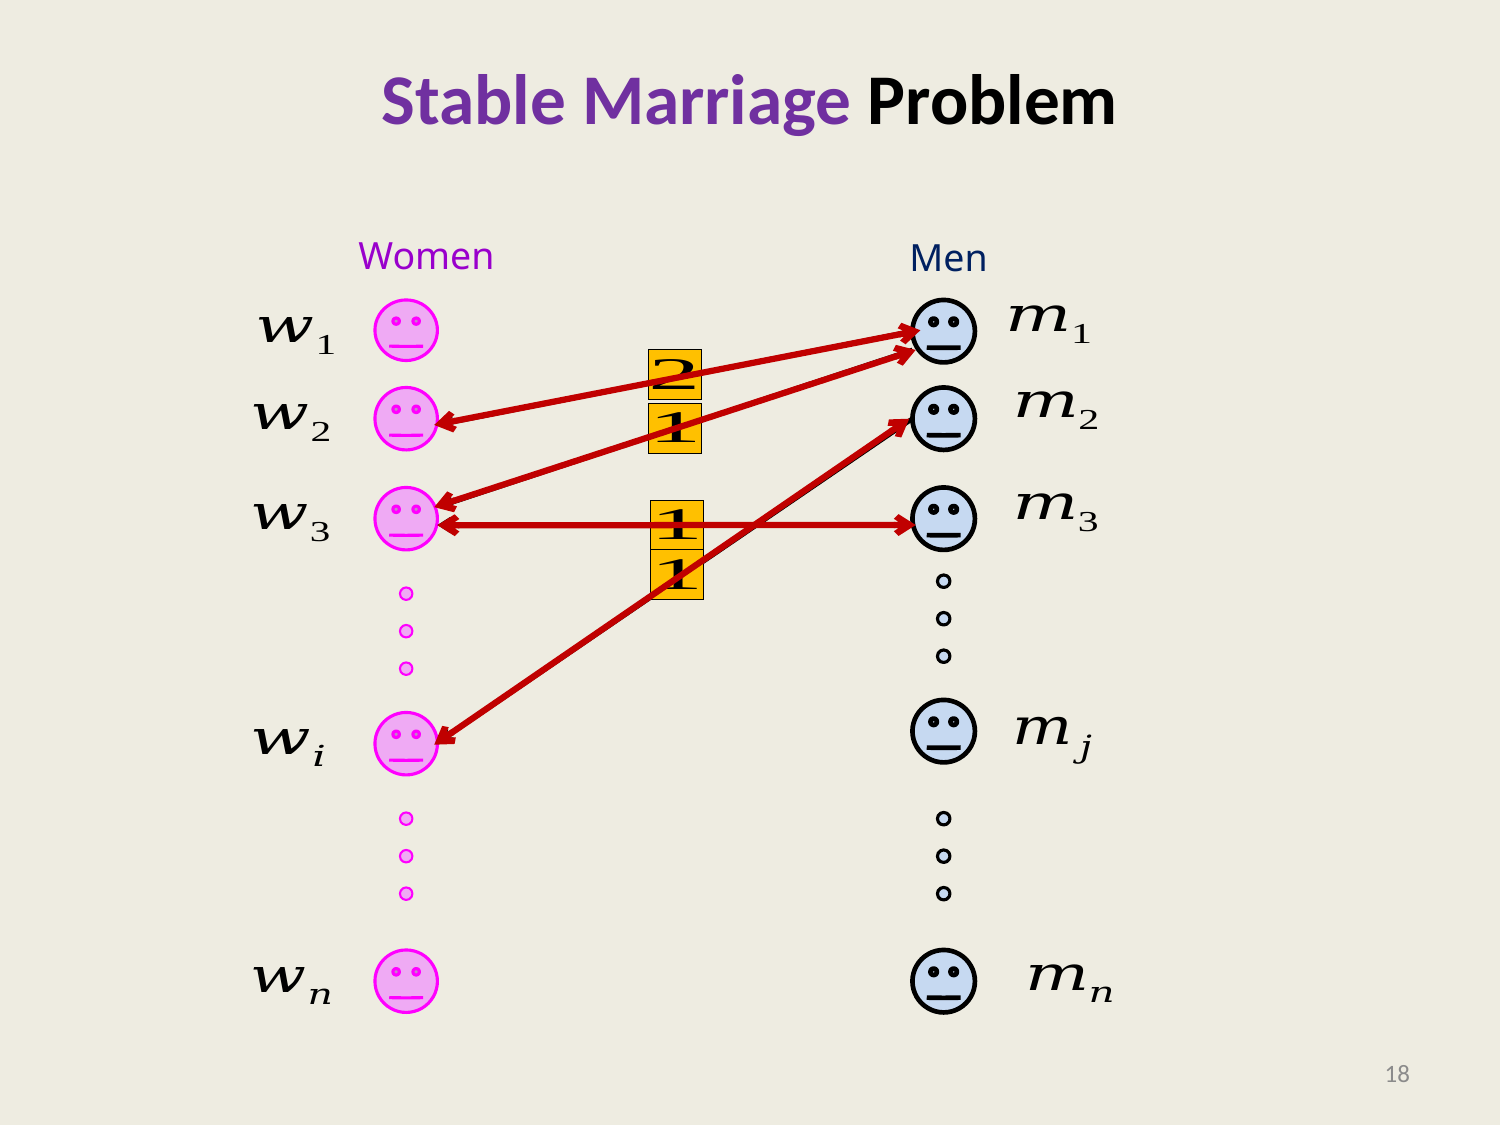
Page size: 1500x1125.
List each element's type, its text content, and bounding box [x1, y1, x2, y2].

title Stable Marriage Problem [75, 45, 1425, 233]
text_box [434, 434, 910, 745]
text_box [433, 329, 921, 426]
text_box Men [894, 226, 1003, 287]
slide_number 18 [1074, 1042, 1425, 1103]
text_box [912, 299, 976, 1013]
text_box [249, 299, 338, 1011]
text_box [1004, 289, 1116, 1009]
text_box Women [343, 224, 510, 285]
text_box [374, 299, 438, 1013]
